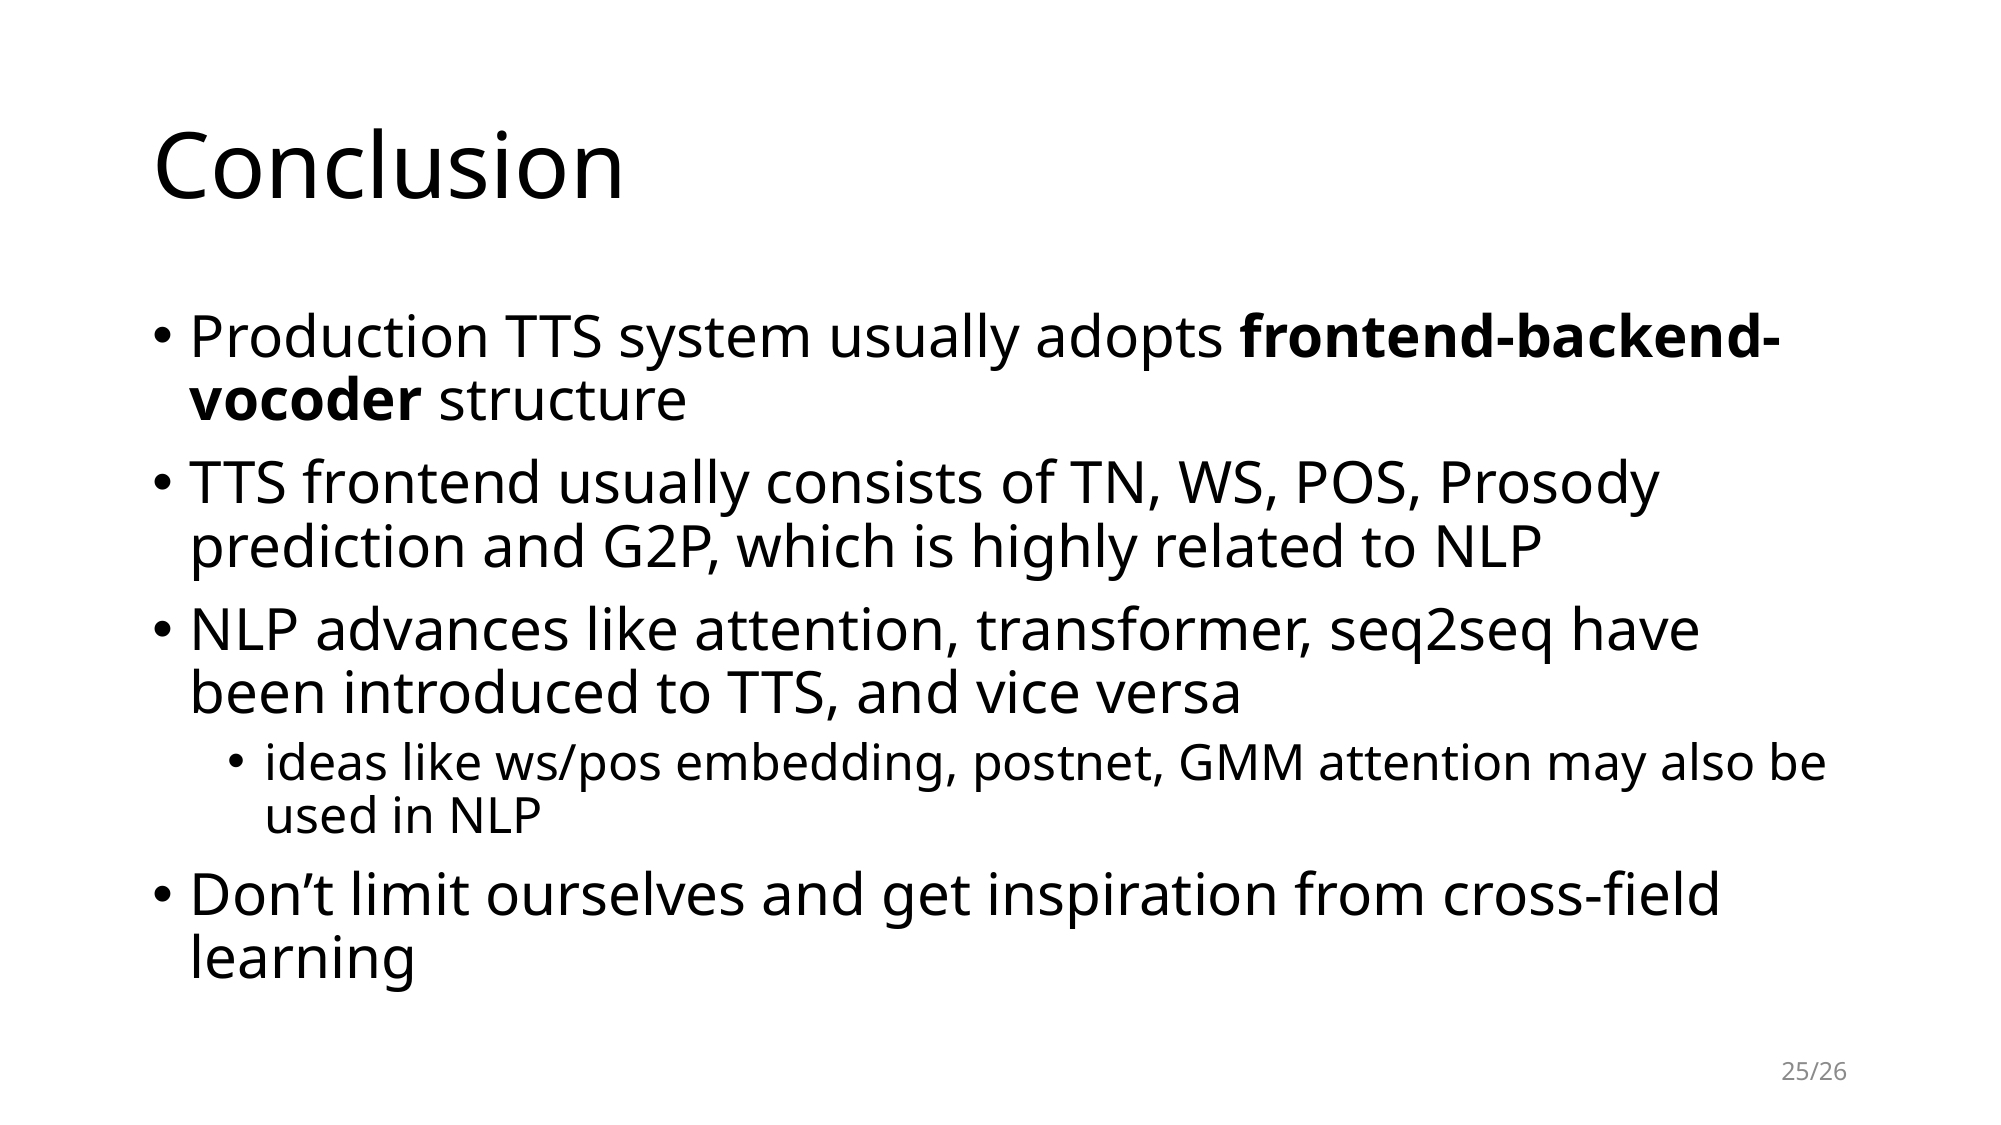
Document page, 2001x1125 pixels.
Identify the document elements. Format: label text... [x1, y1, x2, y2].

title Conclusion [137, 59, 1863, 278]
list Production TTS system usually adopts frontend-backend-vocoder structure TTS frontend usually consists of TN, WS, POS, Prosody prediction and G2P, which is highly related to NLP NLP advances like attention, transformer, seq2seq have been introduced to TTS, and vice versa ideas like ws/pos embedding, postnet, GMM attention may also be used in NLP Don’t limit ourselves and get inspiration from cross-field learning [137, 299, 1863, 1014]
slide_number 25/26 [1412, 1042, 1863, 1103]
